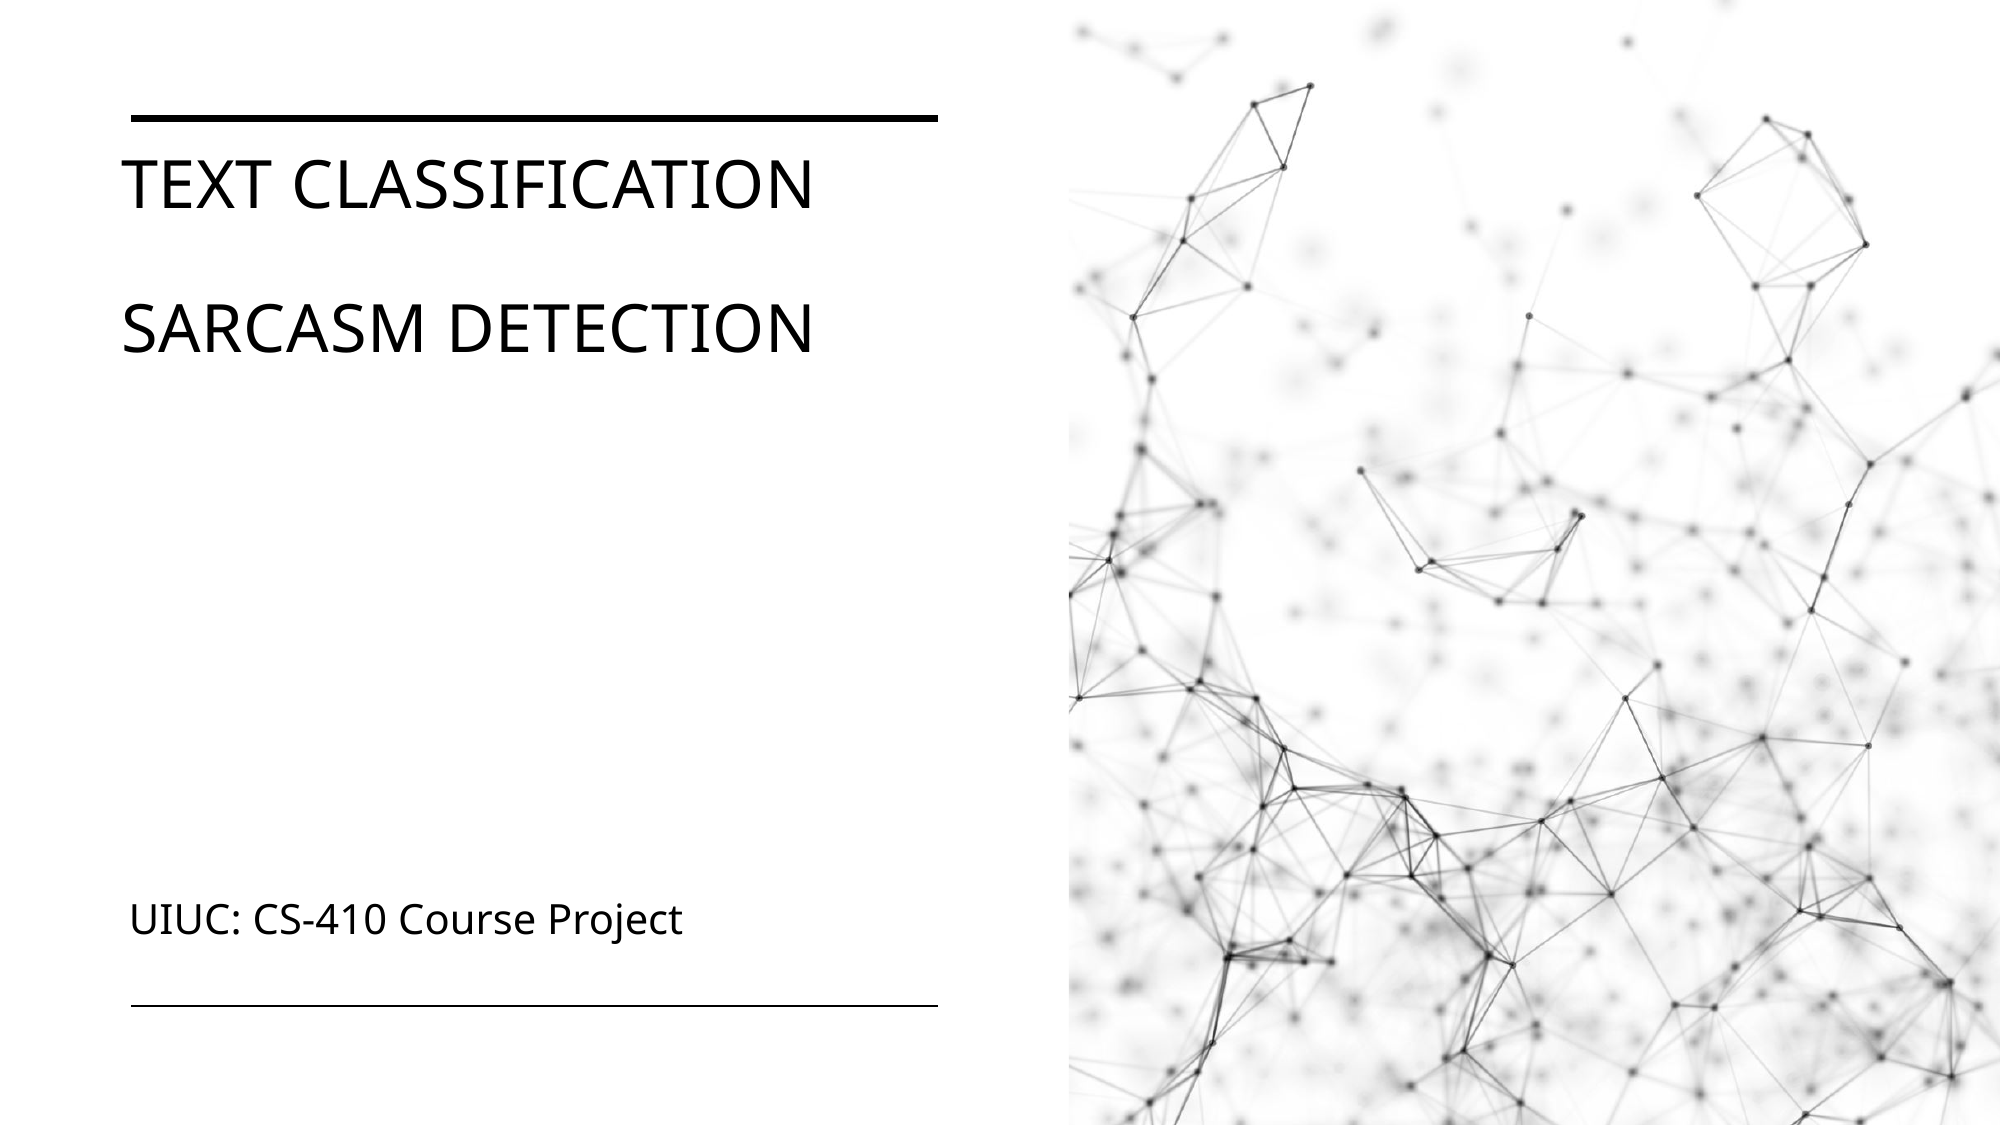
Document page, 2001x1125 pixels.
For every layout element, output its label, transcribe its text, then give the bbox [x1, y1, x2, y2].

title Text Classification Sarcasm Detection [106, 143, 964, 778]
text_box [0, 0, 1068, 1125]
subtitle UIUC: CS-410 Course Project [114, 785, 911, 950]
picture [1068, 0, 2000, 1125]
